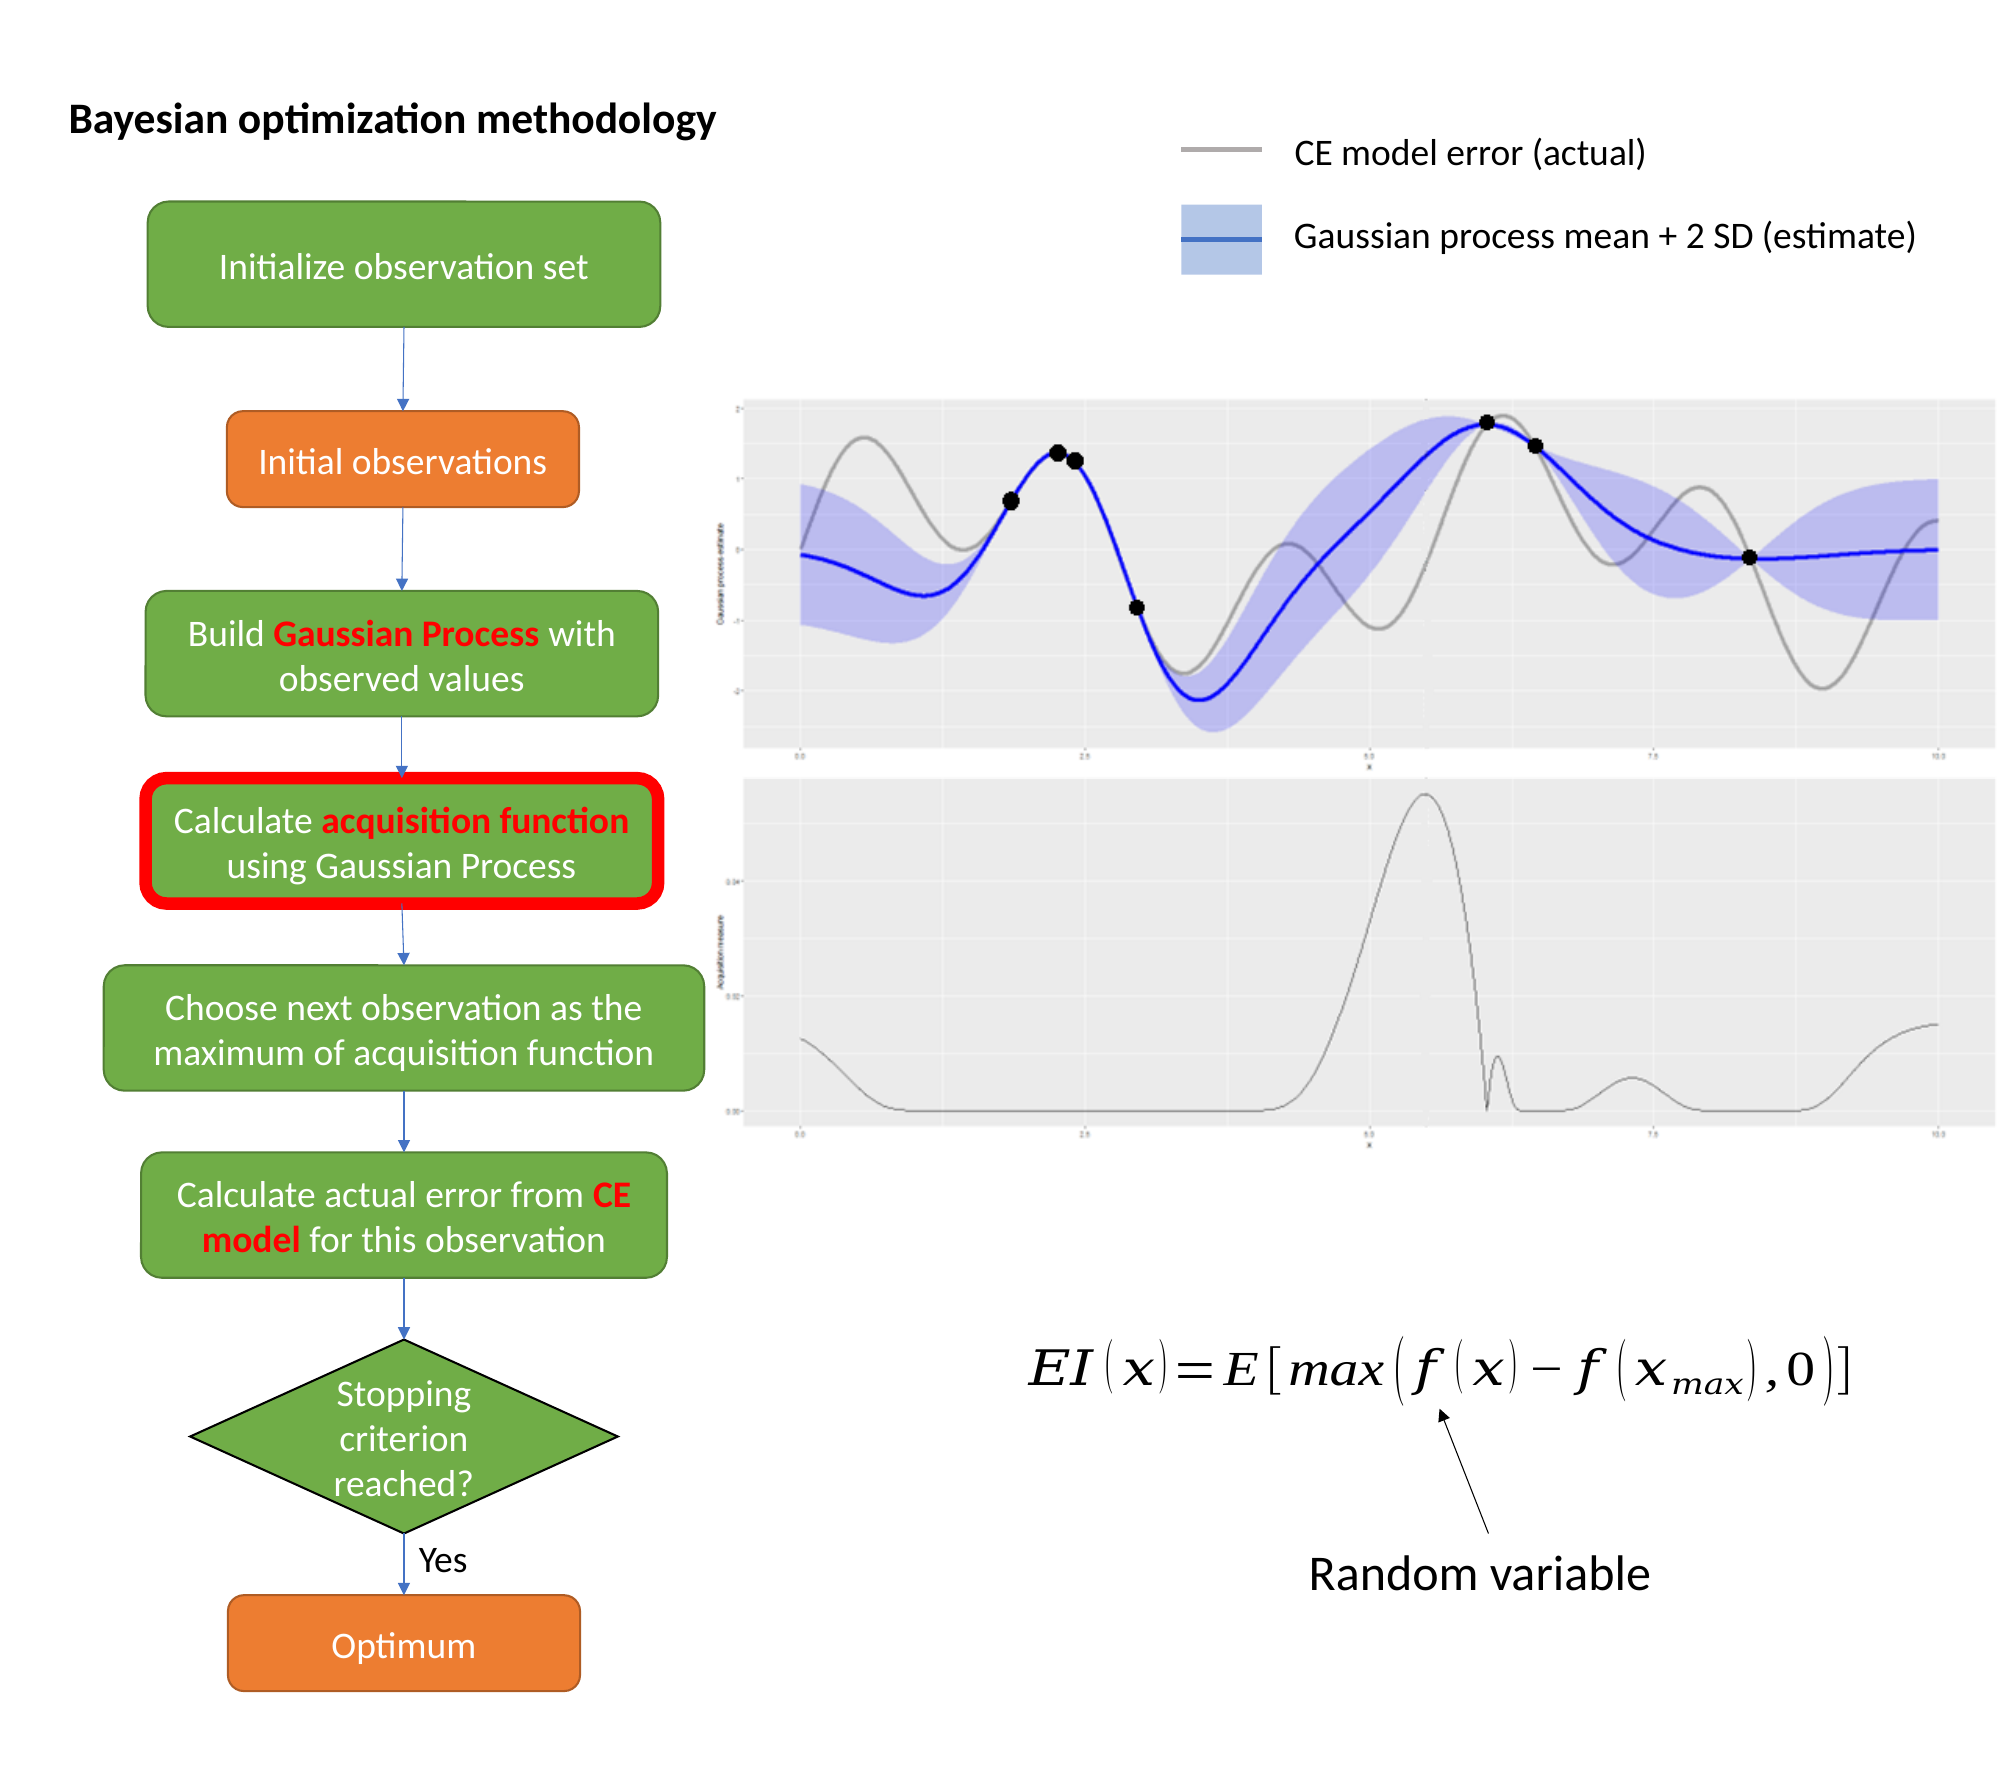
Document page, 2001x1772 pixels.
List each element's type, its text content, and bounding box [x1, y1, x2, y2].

text_box Choose next observation as the maximum of acquisition function [102, 964, 706, 1092]
text_box Stopping criterion reached? [187, 1338, 621, 1535]
text_box Calculate acquisition function using Gaussian Process [144, 777, 660, 905]
text_box Calculate actual error from CE model for this observation [139, 1151, 669, 1279]
text_box Yes [404, 1527, 547, 1588]
text_box [1180, 204, 1263, 276]
text_box Gaussian process mean + 2 SD (estimate) [1279, 203, 1978, 264]
picture [712, 396, 2000, 1153]
text_box Bayesian optimization methodology [53, 31, 1235, 149]
text_box Build Gaussian Process with observed values [144, 589, 660, 718]
text_box Random variable [1293, 1533, 1684, 1609]
text_box Initialize observation set [146, 200, 662, 328]
text_box CE model error (actual) [1221, 120, 1721, 181]
text_box Optimum [226, 1594, 582, 1693]
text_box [1439, 1408, 1489, 1534]
text_box Initial observations [225, 410, 581, 509]
